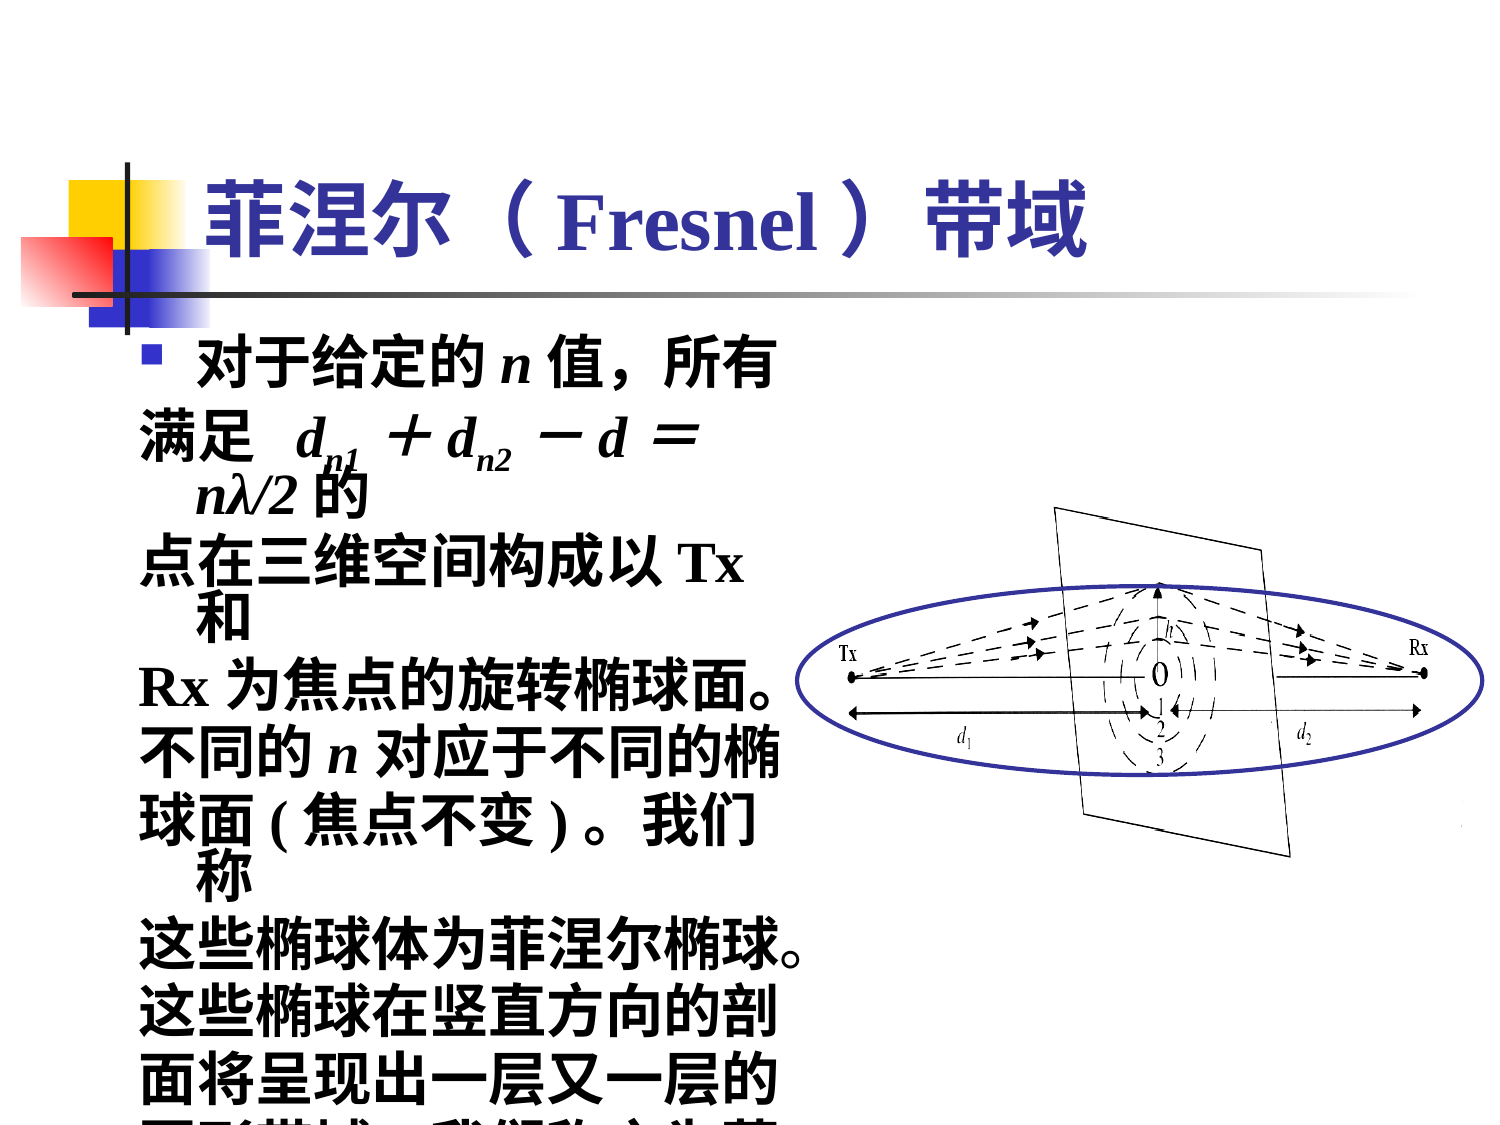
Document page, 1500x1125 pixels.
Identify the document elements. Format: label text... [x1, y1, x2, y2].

text_box [797, 650, 815, 711]
list 对于给定的n值，所有 满足 dn1＋dn2－d＝nλ/2的 点在三维空间构成以Tx和 Rx为焦点的旋转椭球面。 不同的n对应于不同的椭 球面(焦点不变)。我们称 这些椭球体为菲涅尔椭球。 这些椭球在竖直方向的剖 面将呈现出一层又一层的 圆形带域，我们称之为菲 涅尔带域，或菲涅尔区。 [123, 330, 820, 1095]
title 菲涅尔（Fresnel）带域 [188, 34, 1468, 276]
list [820, 479, 1483, 870]
